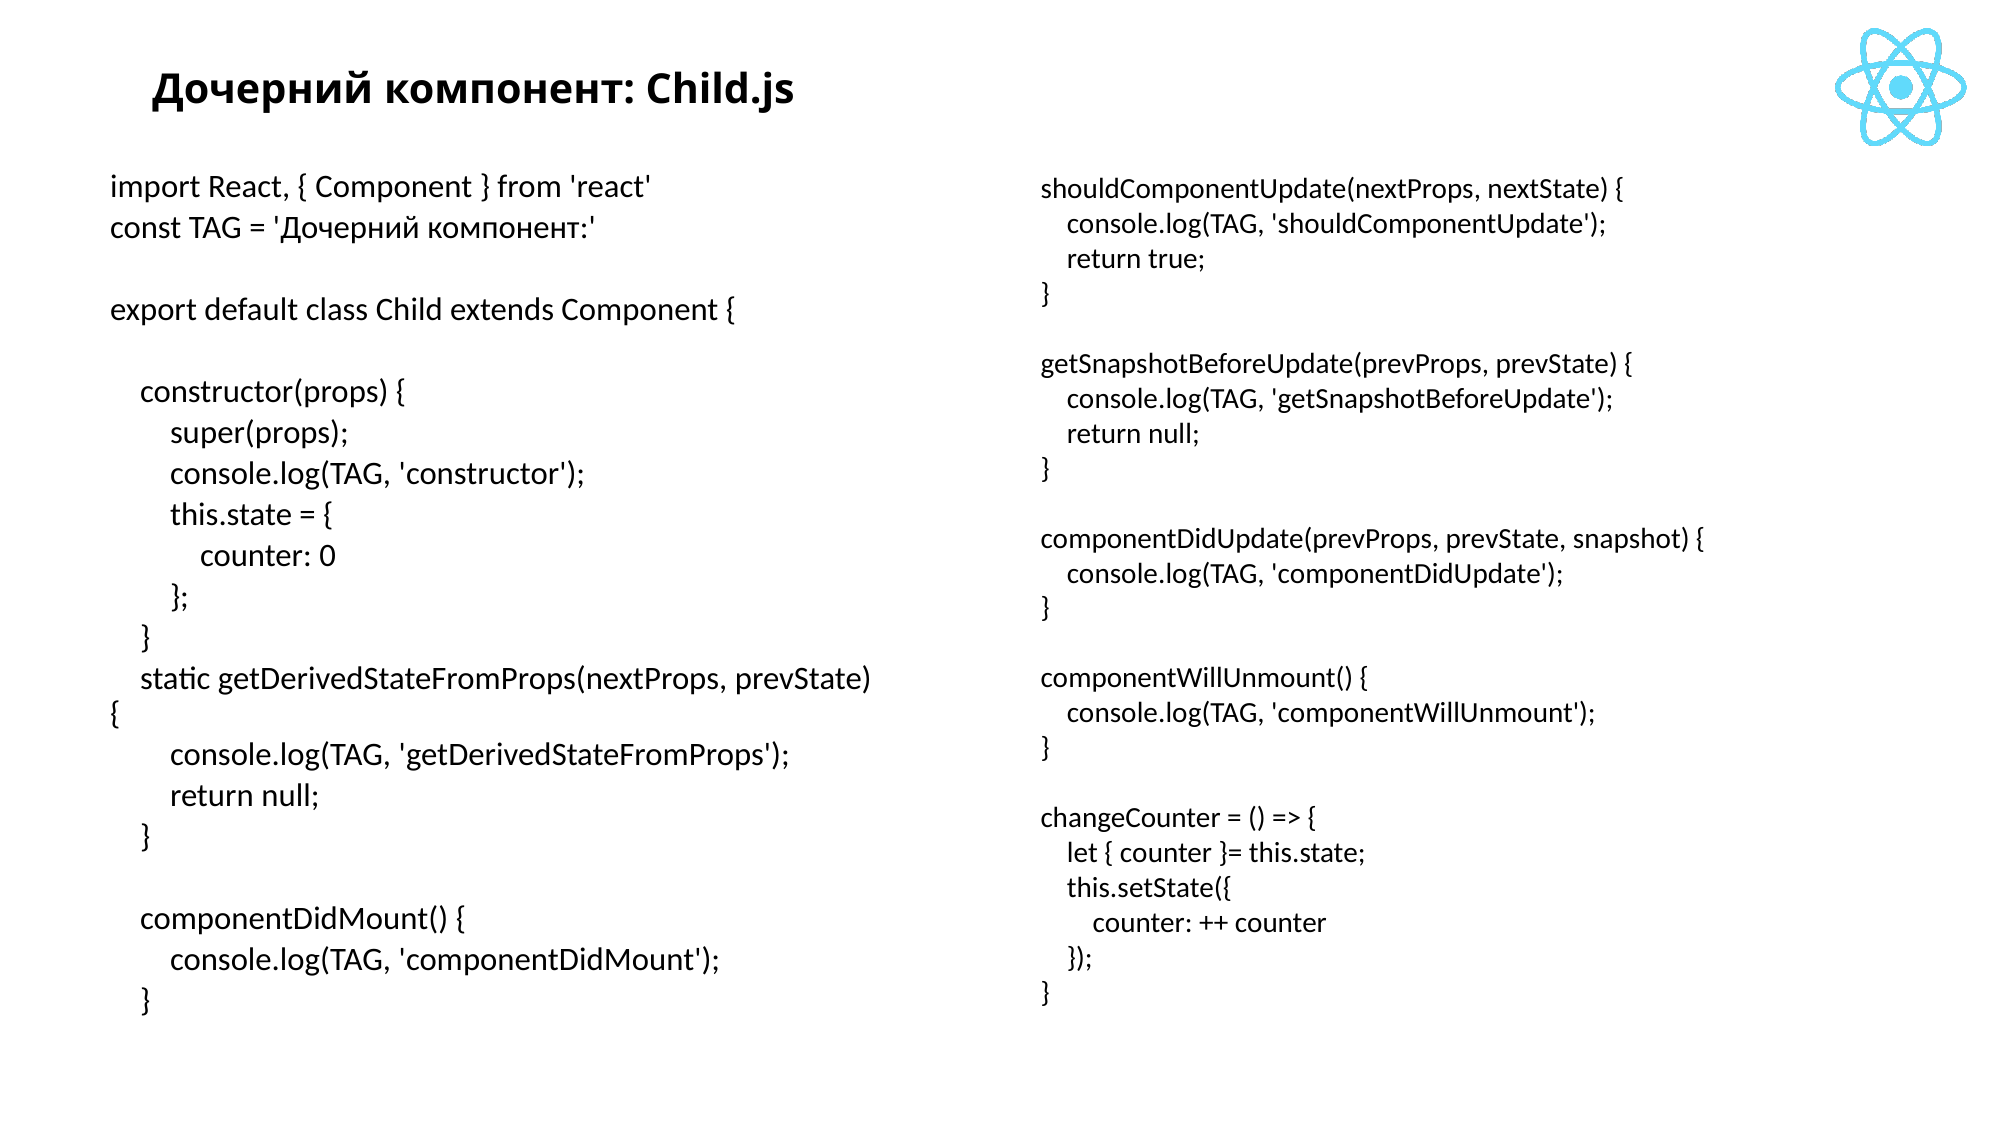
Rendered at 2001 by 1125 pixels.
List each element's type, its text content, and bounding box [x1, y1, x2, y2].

text_box shouldComponentUpdate(nextProps, nextState) { console.log(TAG, 'shouldComponentUpdate'); return true; } getSnapshotBeforeUpdate(prevProps, prevState) { console.log(TAG, 'getSnapshotBeforeUpdate'); return null; } componentDidUpdate(prevProps, prevState, snapshot) { console.log(TAG, 'componentDidUpdate'); } componentWillUnmount() { console.log(TAG, 'componentWillUnmount'); } changeCounter = () => { let { counter }= this.state; this.setState({ counter: ++ counter }); } [999, 161, 1820, 1061]
title Дочерний компонент: Child.js [137, 59, 1863, 190]
list import React, { Component } from 'react' const TAG = 'Дочерний компонент:' export default class Child extends Component { constructor(props) { super(props); console.log(TAG, 'constructor'); this.state = { counter: 0 }; } static getDerivedStateFromProps(nextProps, prevState) { console.log(TAG, 'getDerivedStateFromProps'); return null; } componentDidMount() { console.log(TAG, 'componentDidMount'); } [95, 161, 894, 1035]
picture [1833, 28, 1968, 146]
